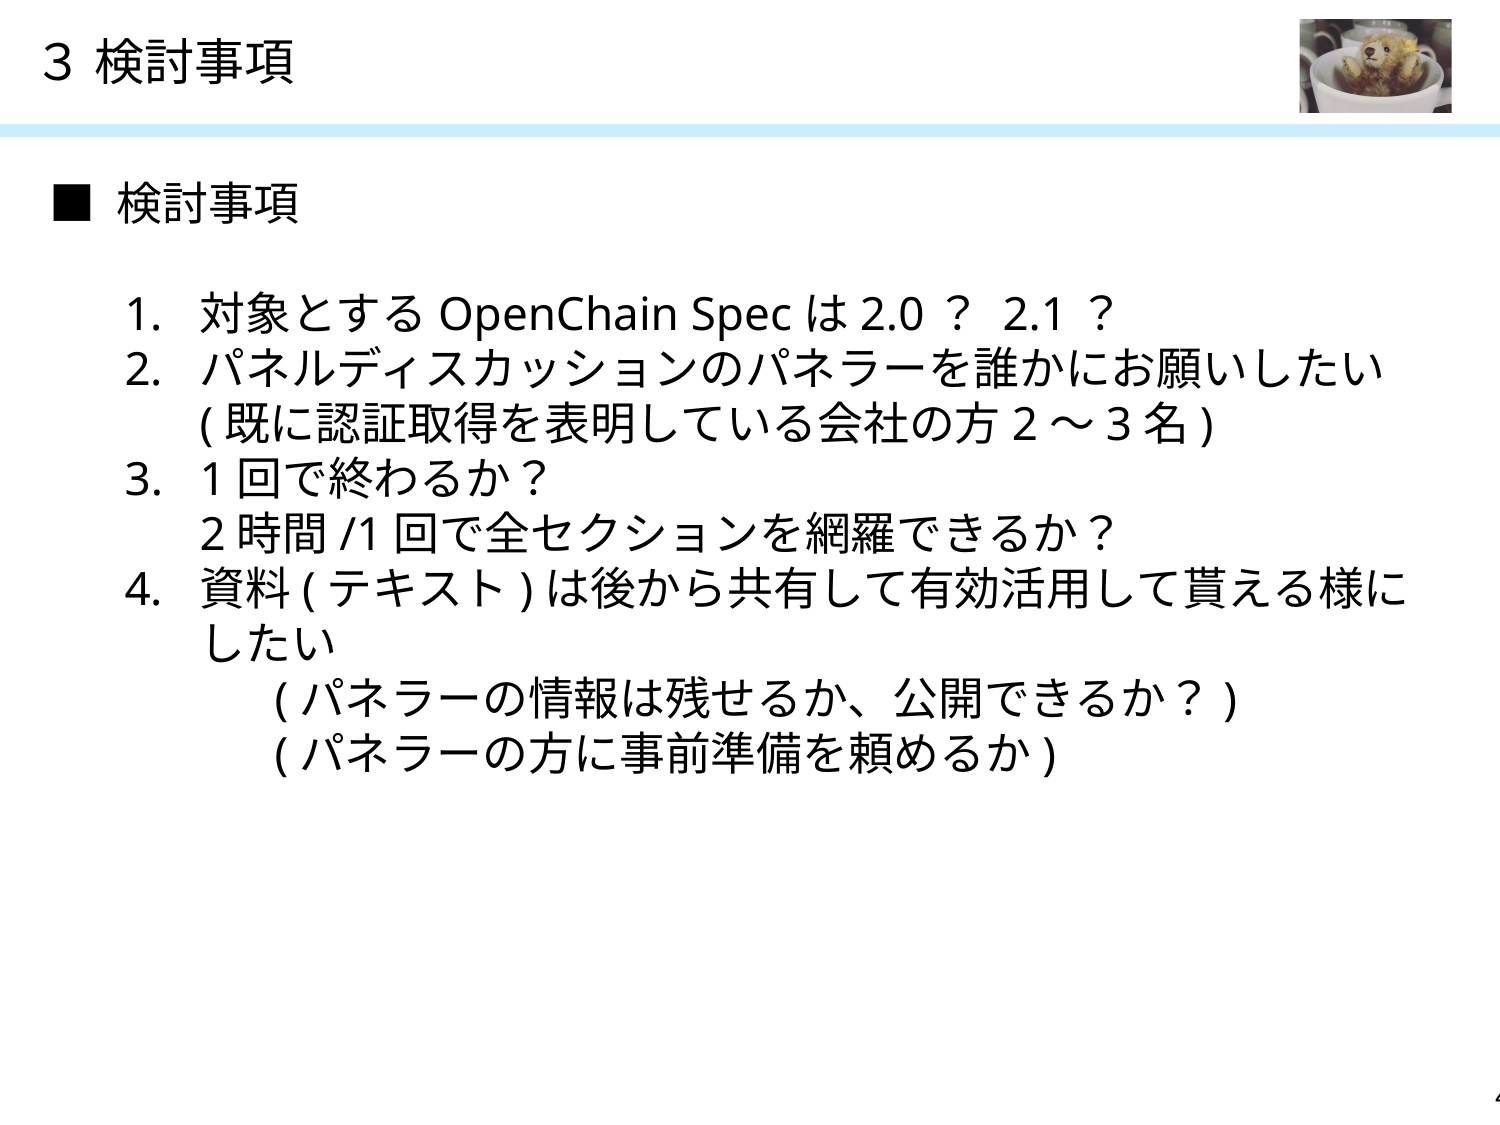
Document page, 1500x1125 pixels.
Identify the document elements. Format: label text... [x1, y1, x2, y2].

picture [1299, 19, 1452, 113]
text_box ■ 検討事項 対象とするOpenChain Specは2.0？ 2.1？ パネルディスカッションのパネラーを誰かにお願いしたい (既に認証取得を表明している会社の方2～3名) 1回で終わるか？ 2時間/1回で全セクションを網羅できるか？ 資料(テキスト)は後から共有して有効活用して貰える様にしたい (パネラーの情報は残せるか、公開できるか？) (パネラーの方に事前準備を頼めるか) [34, 167, 1467, 1074]
title ３ 検討事項 [18, 29, 1205, 104]
text_box 3 [1363, 1073, 1500, 1120]
